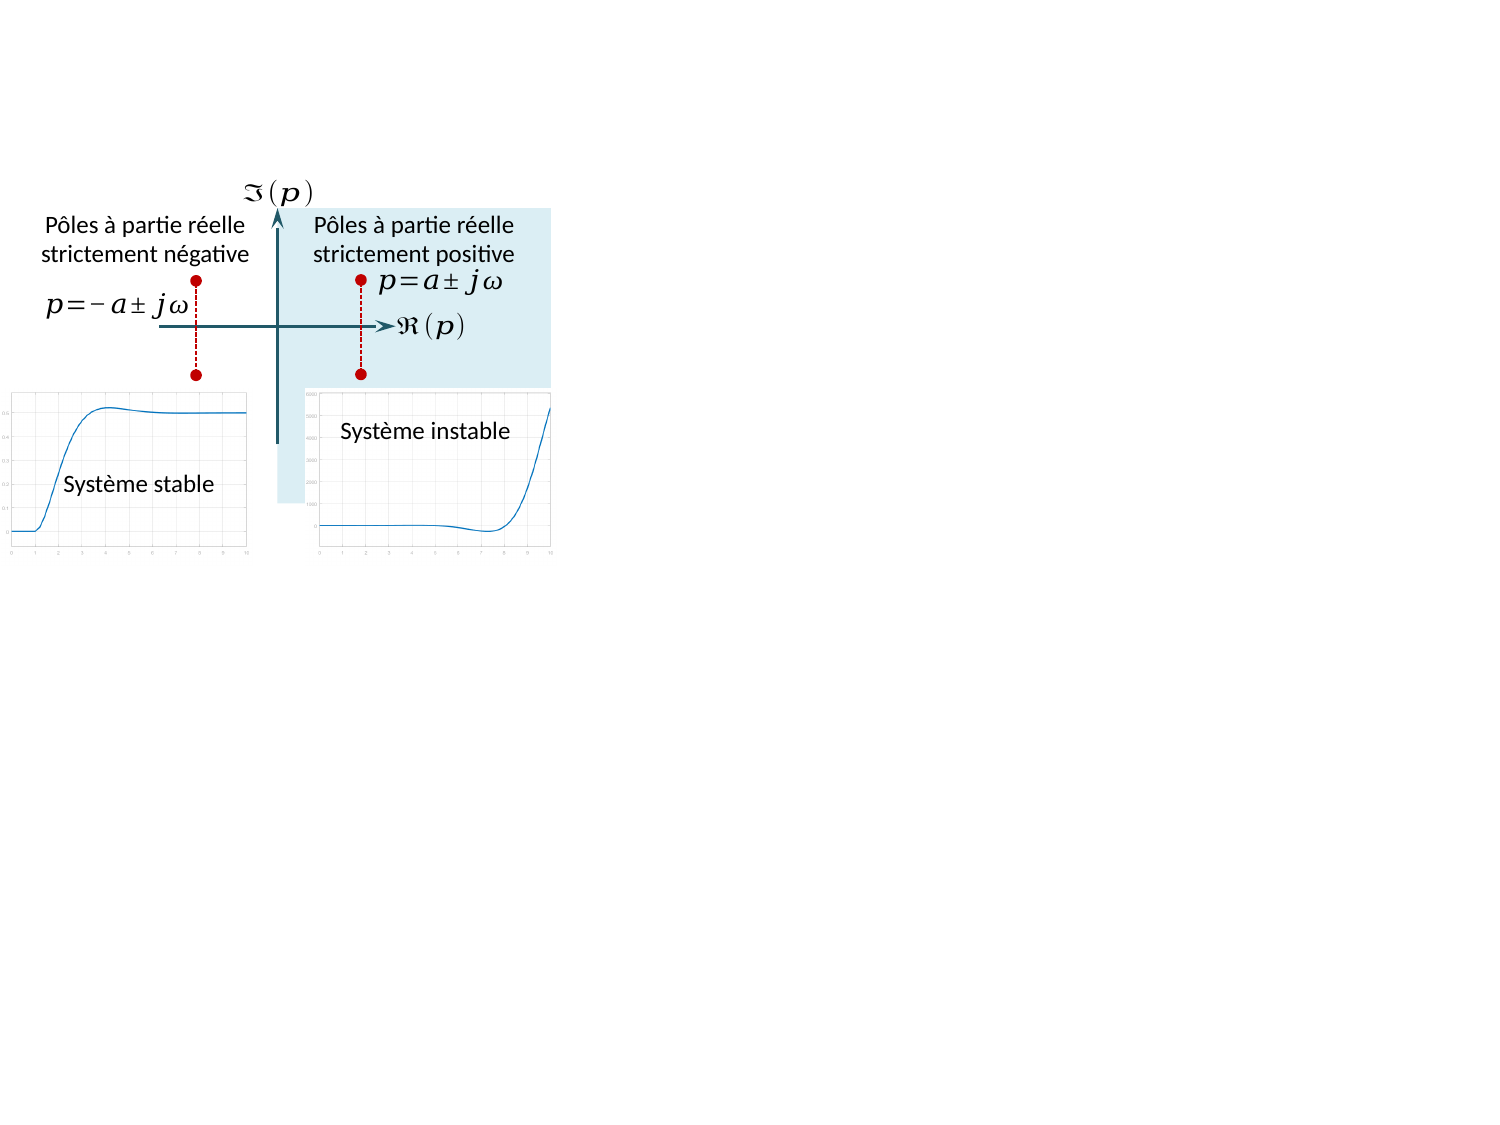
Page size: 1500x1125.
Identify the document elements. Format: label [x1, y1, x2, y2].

text_box [1, 177, 557, 566]
